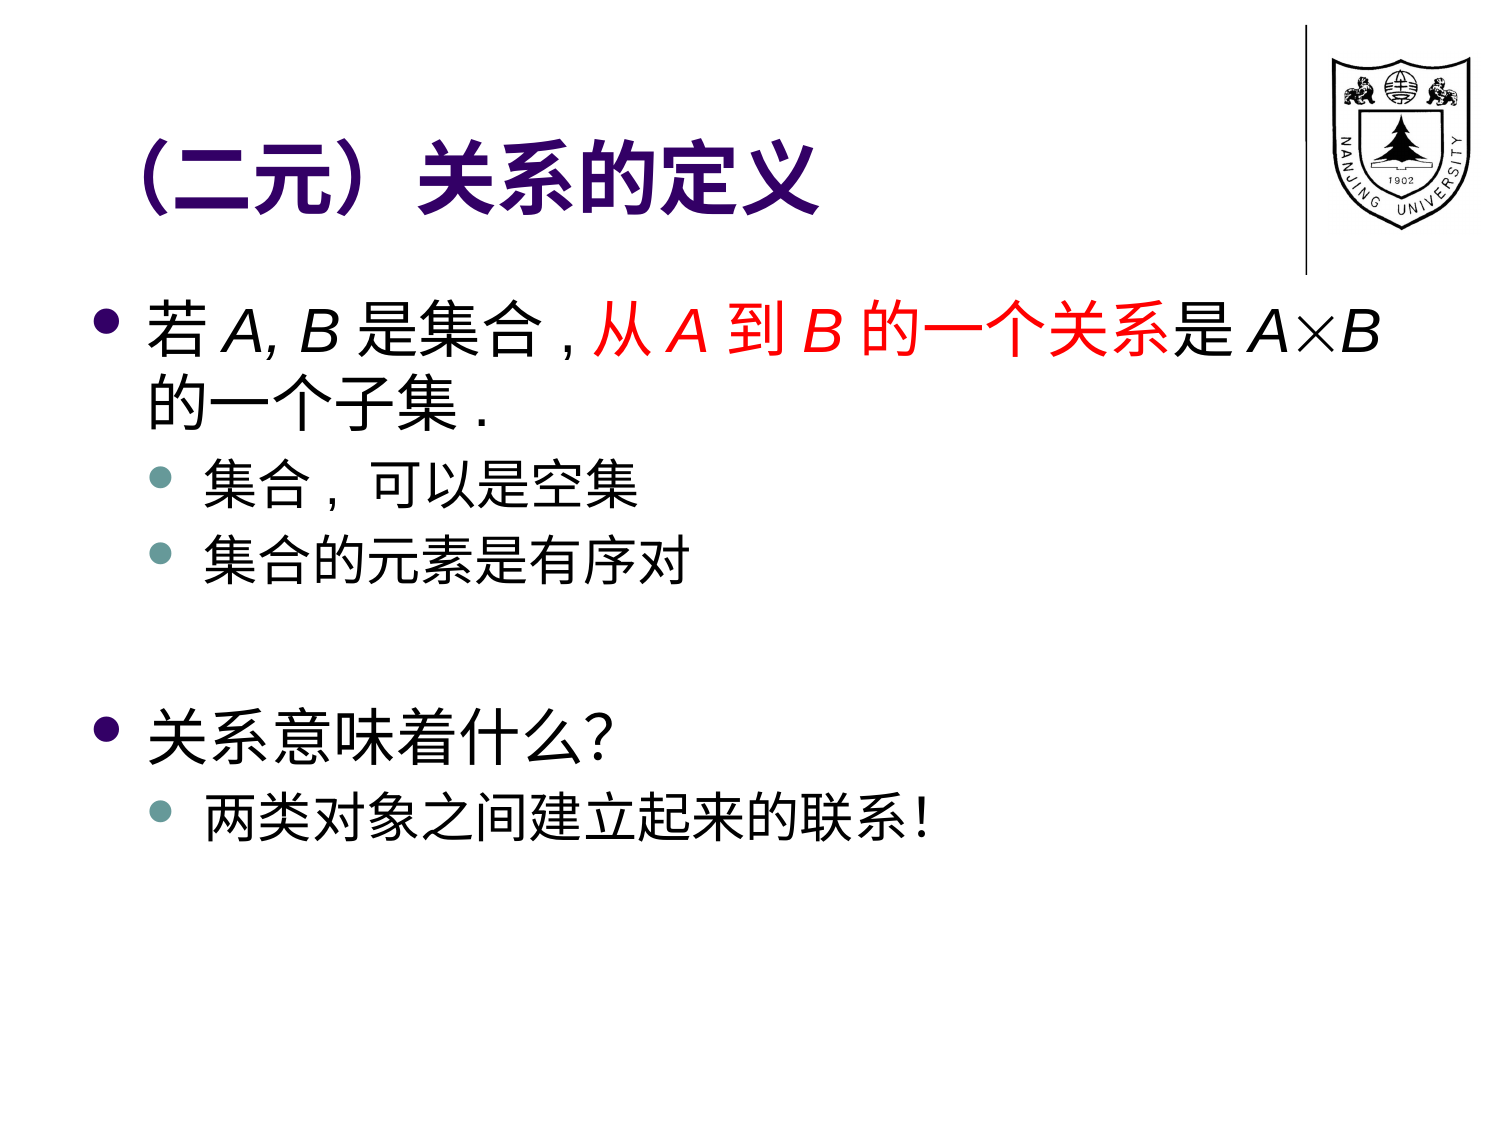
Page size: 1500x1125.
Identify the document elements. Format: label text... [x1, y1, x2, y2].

picture [1328, 51, 1481, 235]
list 若A, B是集合,从A到B的一个关系是AB的一个子集. 集合, 可以是空集 集合的元素是有序对 关系意味着什么？ 两类对象之间建立起来的联系！ [75, 282, 1425, 1006]
title （二元）关系的定义 [75, 20, 1313, 233]
